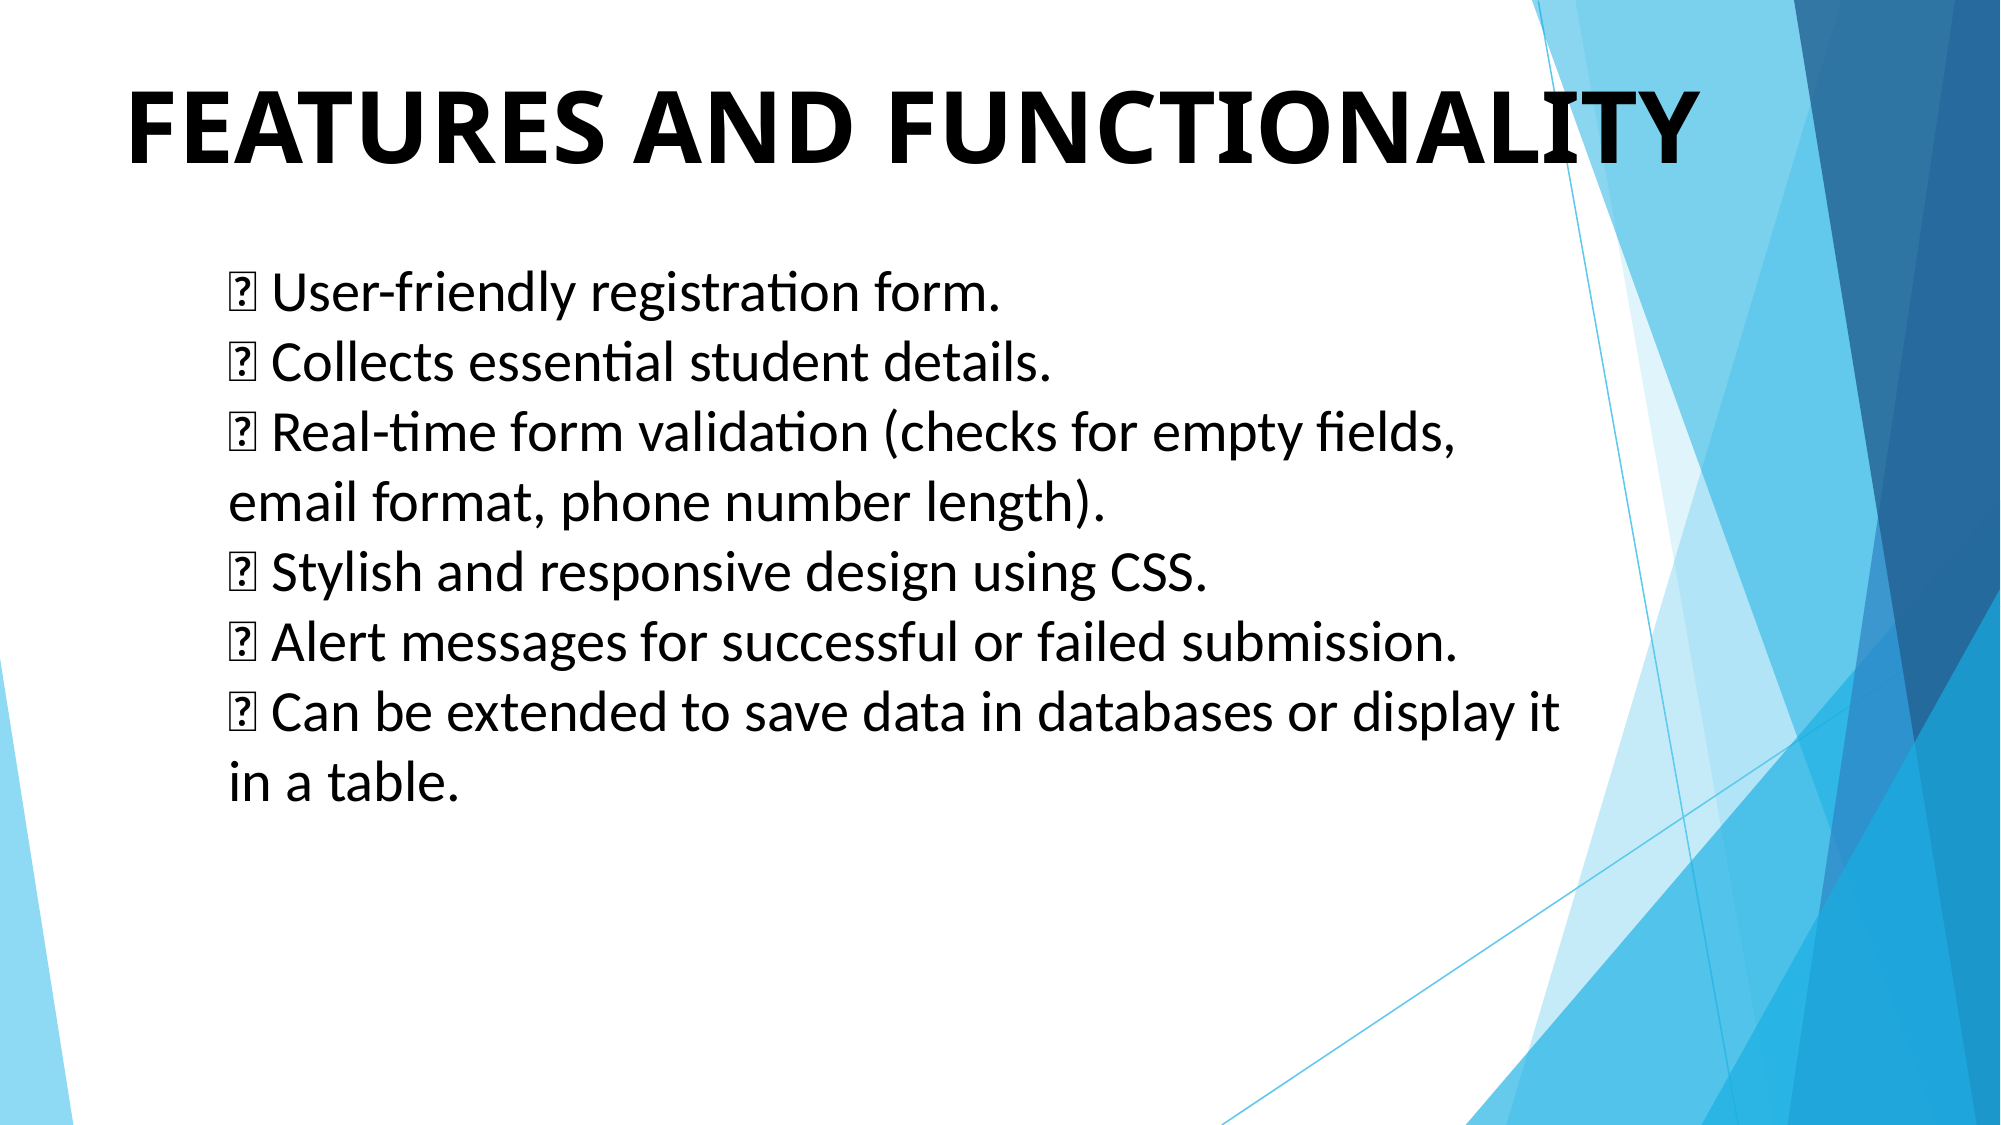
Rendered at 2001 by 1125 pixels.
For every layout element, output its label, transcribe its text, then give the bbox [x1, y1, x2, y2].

text_box ✅ User-friendly registration form. ✅ Collects essential student details. ✅ Real-time form validation (checks for empty fields, email format, phone number length). ✅ Stylish and responsive design using CSS. ✅ Alert messages for successful or failed submission. ✅ Can be extended to save data in databases or display it in a table. [213, 245, 1608, 821]
title FEATURES AND FUNCTIONALITY [123, 63, 1877, 182]
